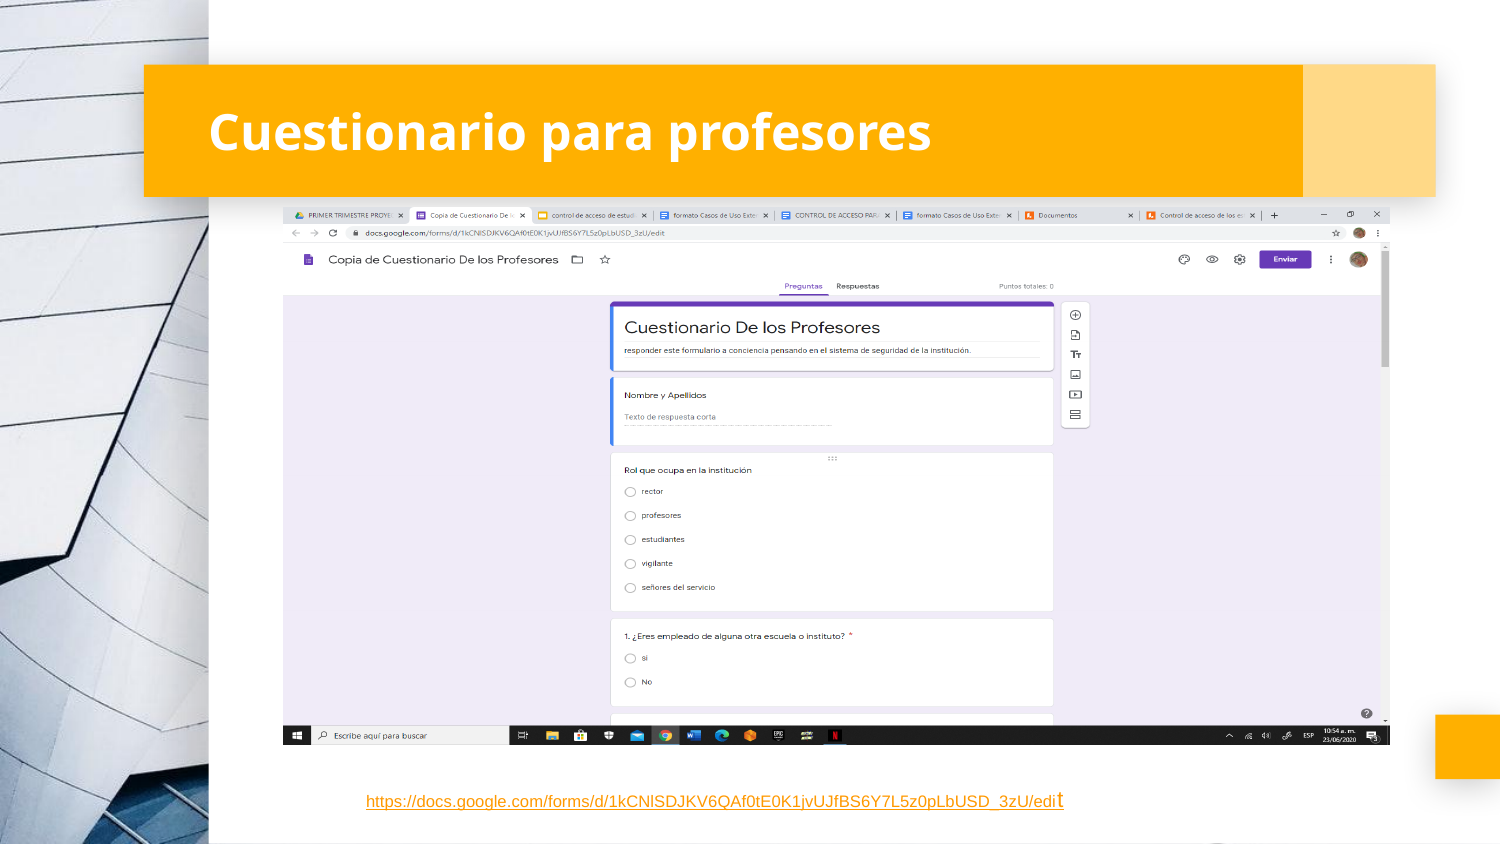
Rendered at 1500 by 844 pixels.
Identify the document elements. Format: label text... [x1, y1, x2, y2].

picture [0, 0, 208, 844]
picture [283, 207, 1390, 746]
title Cuestionario para profesores [193, 64, 1300, 197]
text_box https://docs.google.com/forms/d/1kCNlSDJKV6QAf0tE0K1jvUJfBS6Y7L5z0pLbUSD_3zU/edit [351, 769, 1366, 806]
